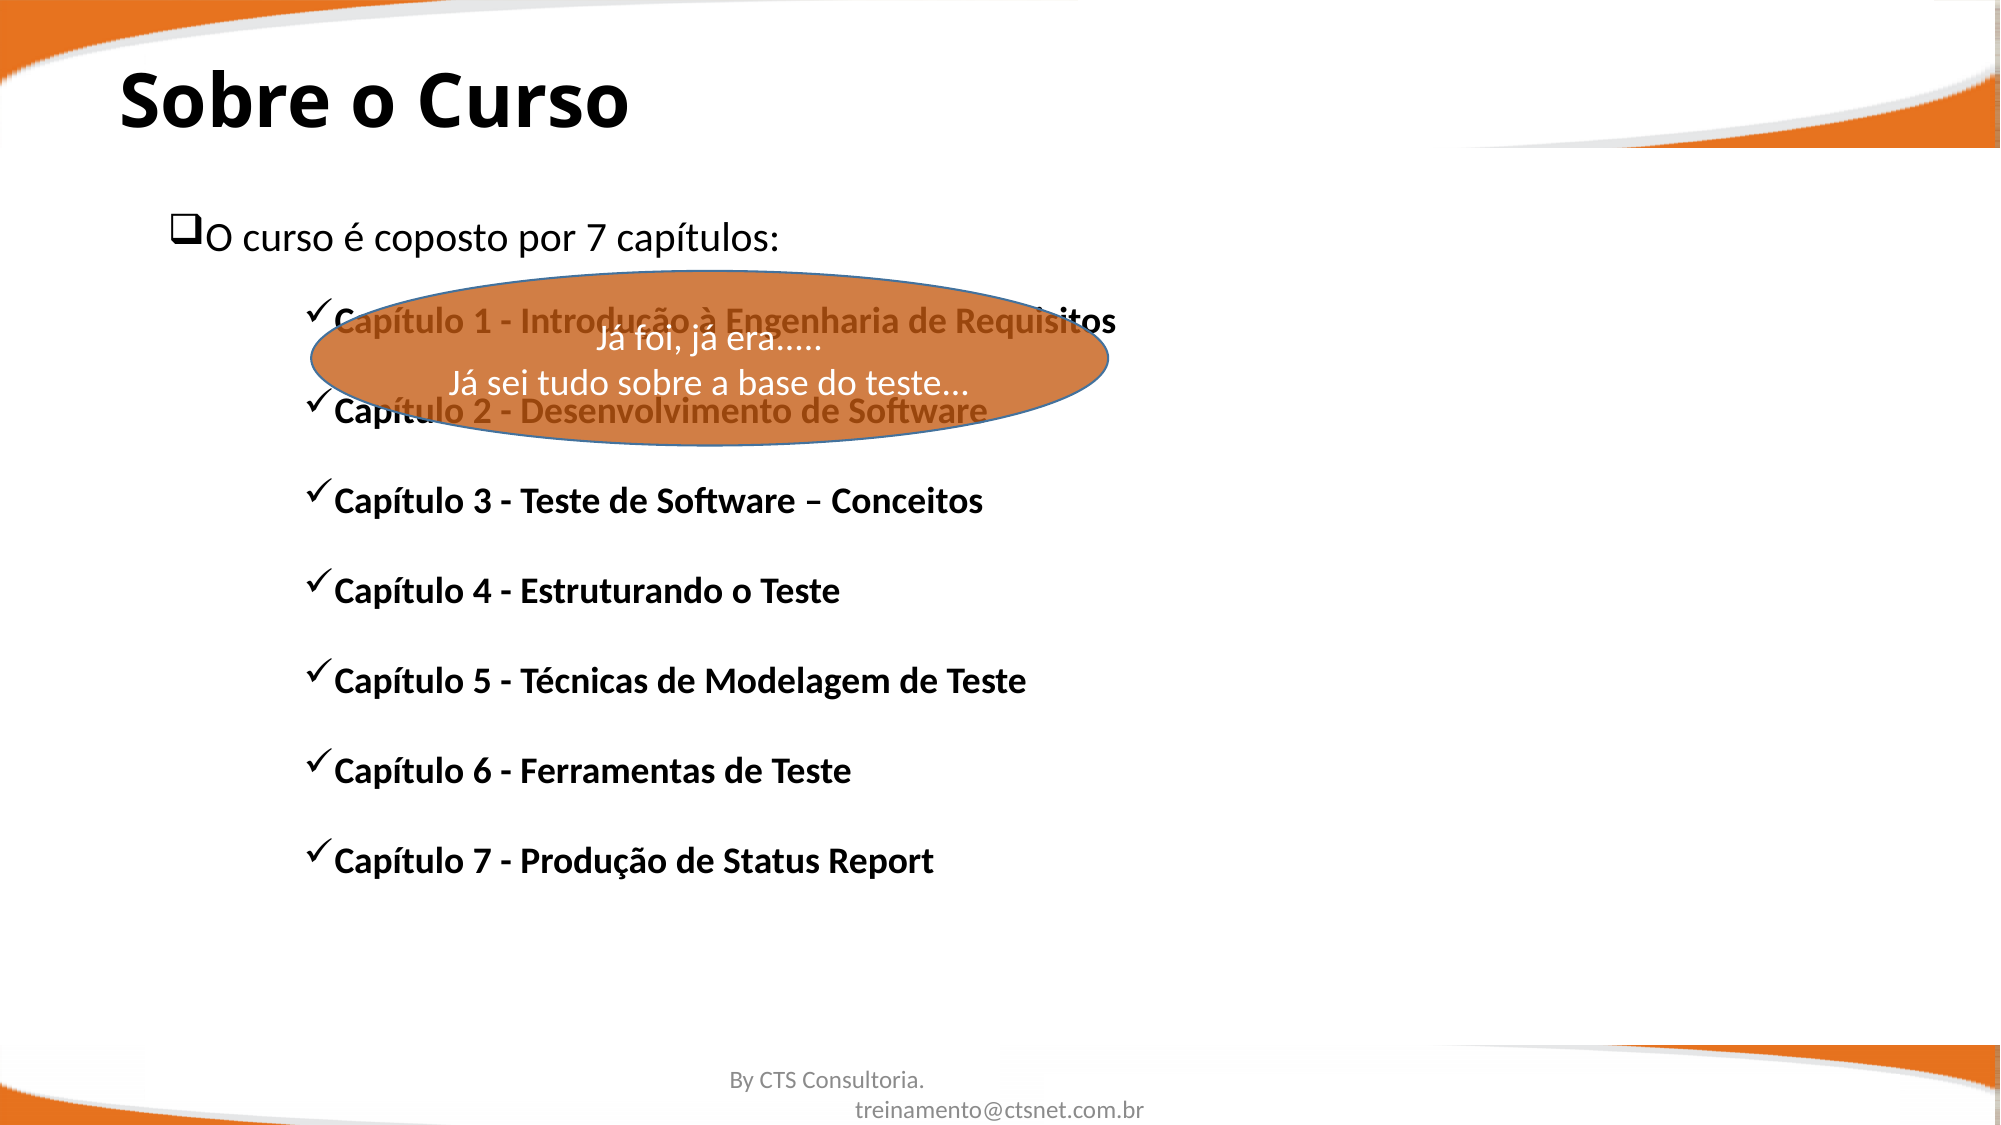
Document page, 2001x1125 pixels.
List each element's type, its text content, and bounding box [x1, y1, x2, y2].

picture [1687, 0, 2000, 148]
picture [0, 1045, 1044, 1125]
picture [0, 0, 1078, 148]
text_box Já foi, já era..... Já sei tudo sobre a base do teste... [310, 269, 1110, 447]
footer By CTS Consultoria. treinamento@ctsnet.com.br [662, 1063, 1338, 1124]
text_box Capítulo 1 - Introdução à Engenharia de Requisitos Capítulo 2 - Desenvolvimento de Software Capítulo 3 - Teste de Software – Conceitos Capítulo 4 - Estruturando o Teste Capítulo 5 - Técnicas de Modelagem de Teste Capítulo 6 - Ferramentas de Teste Capítulo 7 - Produção de Status Report [288, 288, 1467, 934]
picture [1000, 1045, 2000, 1125]
text_box O curso é coposto por 7 capítulos: [152, 173, 1796, 296]
title Sobre o Curso [104, 26, 1687, 181]
